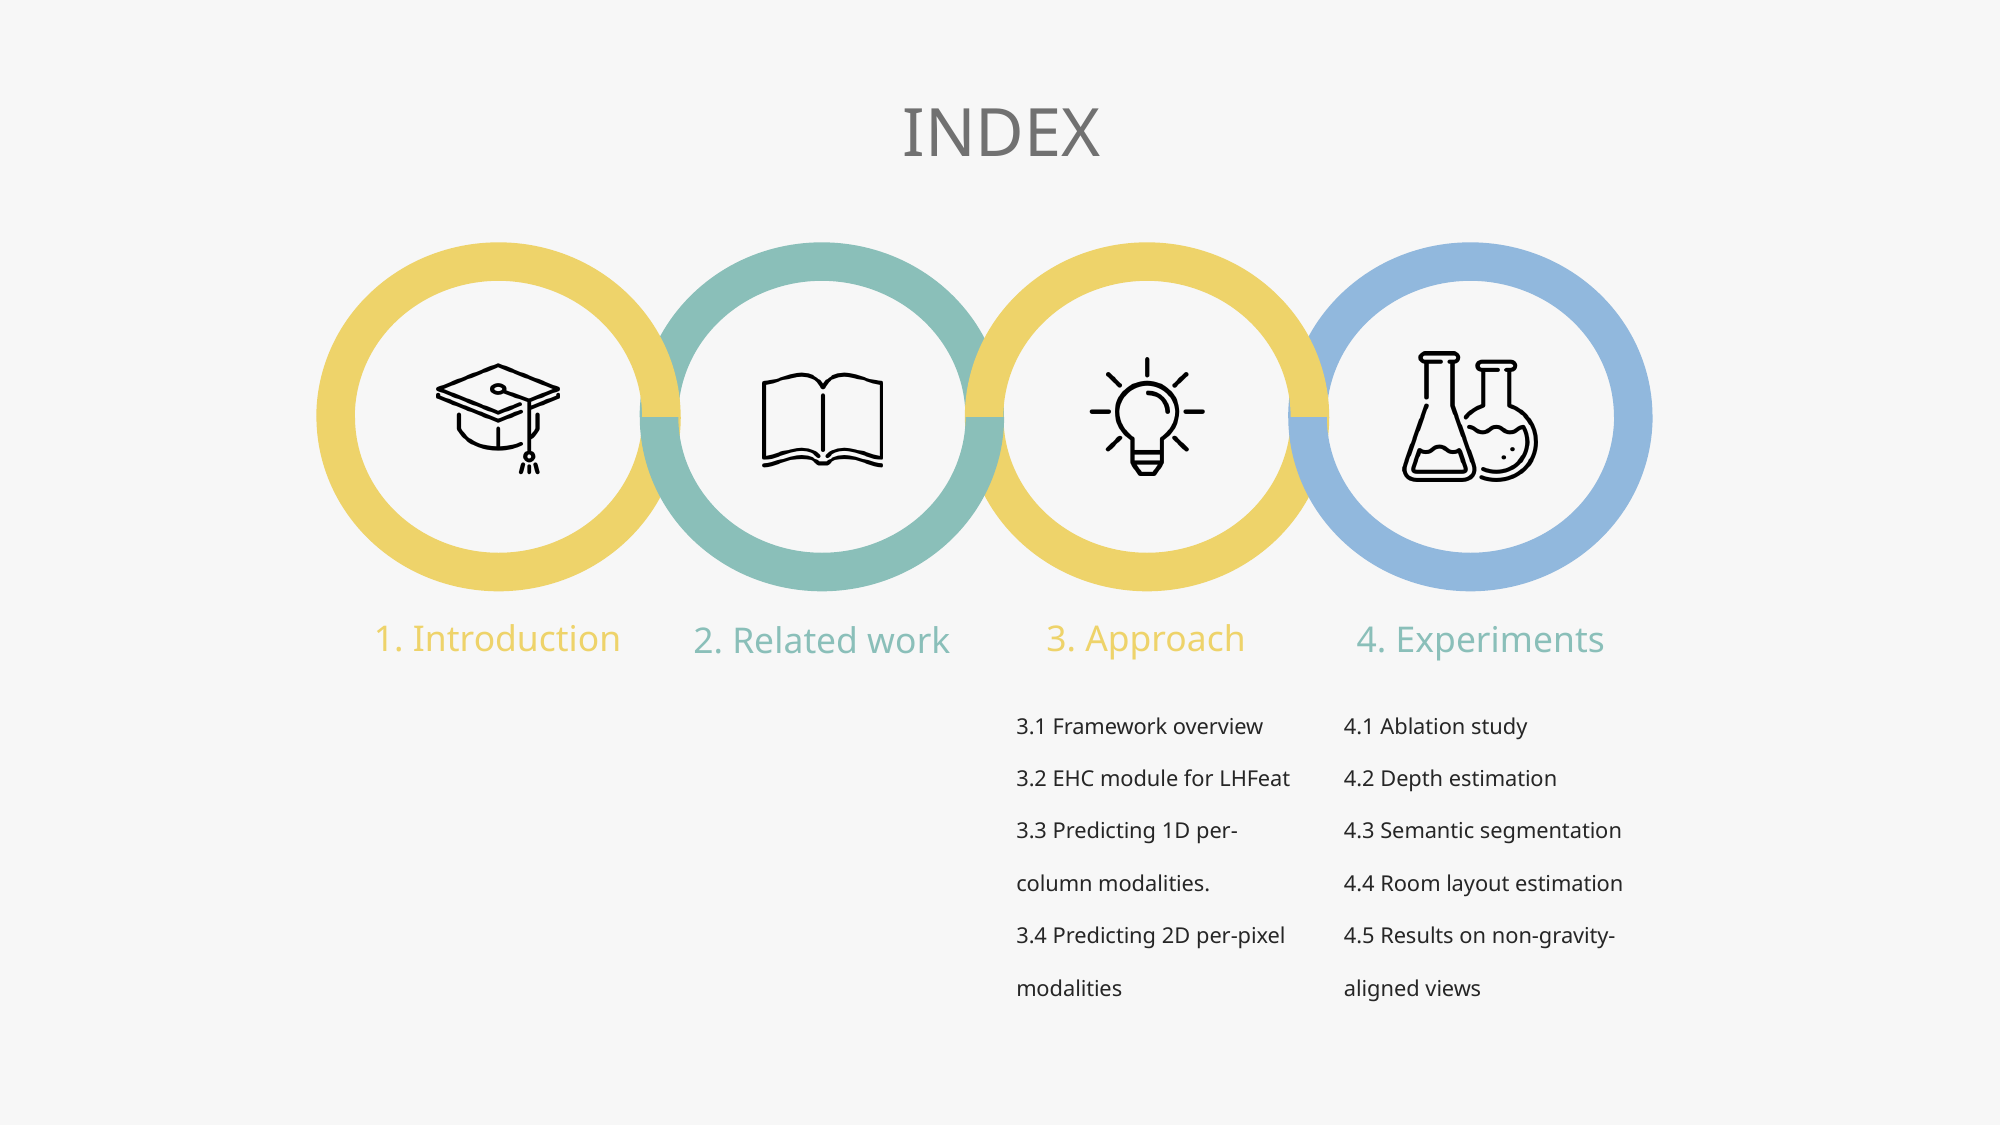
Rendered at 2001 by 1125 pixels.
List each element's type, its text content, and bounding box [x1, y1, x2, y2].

text_box 4.1 Ablation study 4.2 Depth estimation 4.3 Semantic segmentation 4.4 Room layout estimation 4.5 Results on non-gravity-aligned views [1329, 678, 1653, 1009]
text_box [316, 242, 1653, 592]
text_box 3. Approach [994, 608, 1298, 667]
text_box 2. Related work [670, 610, 974, 668]
text_box 4. Experiments [1329, 610, 1633, 668]
text_box 3.1 Framework overview 3.2 EHC module for LHFeat 3.3 Predicting 1D per-column modalities. 3.4 Predicting 2D per-pixel modalities [1001, 678, 1325, 1009]
text_box INDEX [646, 82, 1358, 177]
text_box 1. Introduction [346, 608, 650, 667]
